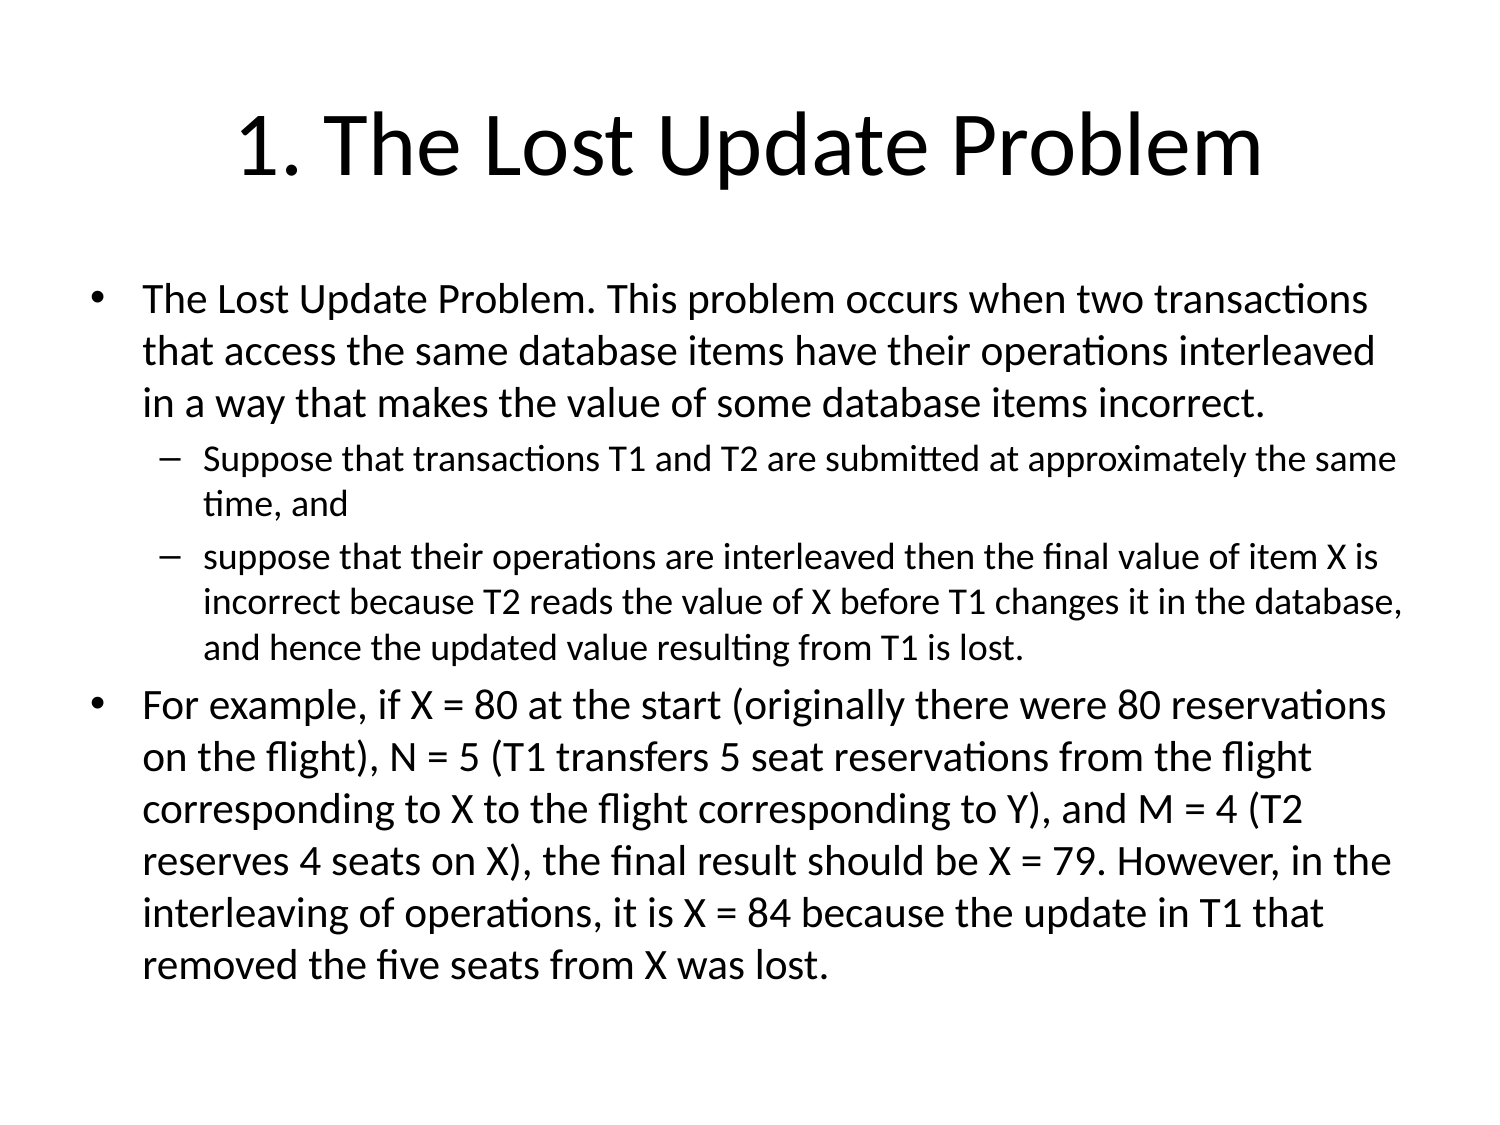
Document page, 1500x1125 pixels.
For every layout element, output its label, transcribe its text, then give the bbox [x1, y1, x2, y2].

list The Lost Update Problem. This problem occurs when two transactions that access the same database items have their operations interleaved in a way that makes the value of some database items incorrect. Suppose that transactions T1 and T2 are submitted at approximately the same time, and suppose that their operations are interleaved then the final value of item X is incorrect because T2 reads the value of X before T1 changes it in the database, and hence the updated value resulting from T1 is lost. For example, if X = 80 at the start (originally there were 80 reservations on the flight), N = 5 (T1 transfers 5 seat reservations from the flight corresponding to X to the flight corresponding to Y), and M = 4 (T2 reserves 4 seats on X), the final result should be X = 79. However, in the interleaving of operations, it is X = 84 because the update in T1 that removed the five seats from X was lost. [75, 262, 1425, 1005]
title 1. The Lost Update Problem [75, 45, 1425, 233]
